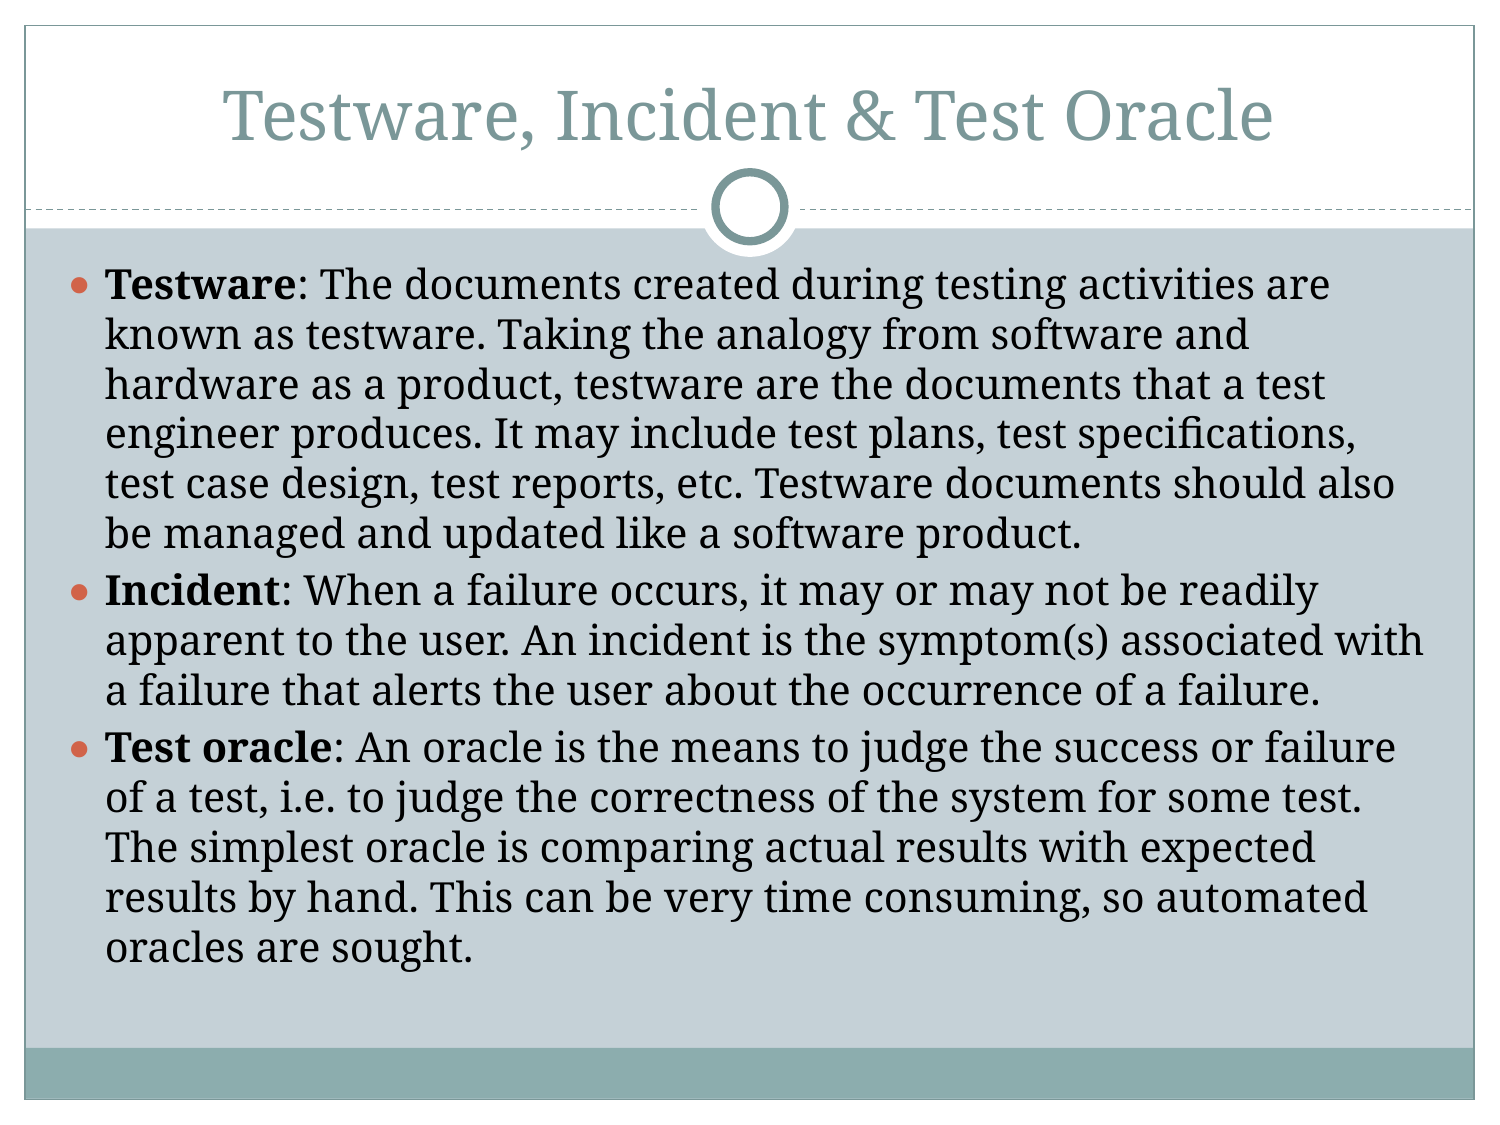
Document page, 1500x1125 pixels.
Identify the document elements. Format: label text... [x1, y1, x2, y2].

list Testware: The documents created during testing activities are known as testware. Taking the analogy from software and hardware as a product, testware are the documents that a test engineer produces. It may include test plans, test specifications, test case design, test reports, etc. Testware documents should also be managed and updated like a software product. Incident: When a failure occurs, it may or may not be readily apparent to the user. An incident is the symptom(s) associated with a failure that alerts the user about the occurrence of a failure. Test oracle: An oracle is the means to judge the success or failure of a test, i.e. to judge the correctness of the system for some test. The simplest oracle is comparing actual results with expected results by hand. This can be very time consuming, so automated oracles are sought. [49, 250, 1445, 1001]
title Testware, Incident & Test Oracle [49, 37, 1450, 162]
